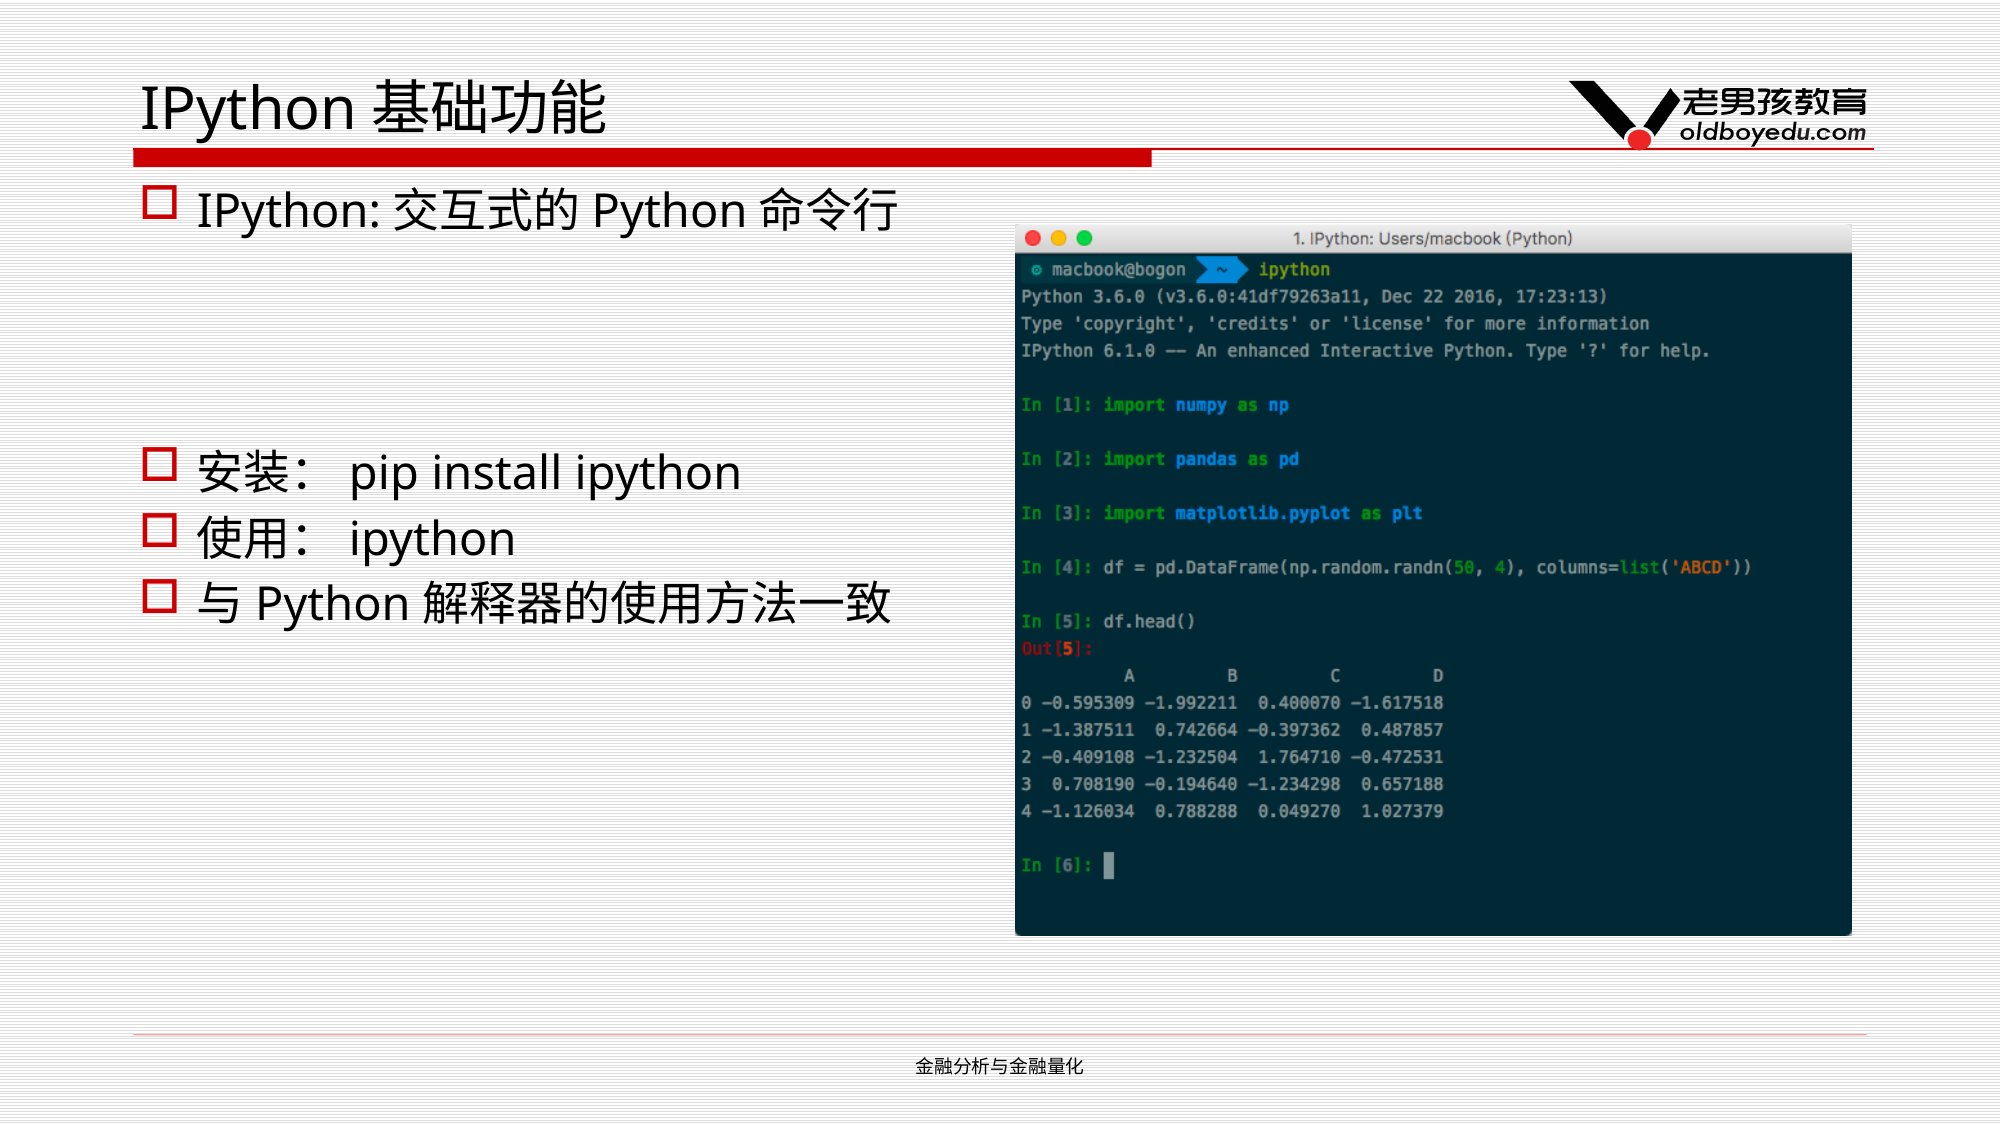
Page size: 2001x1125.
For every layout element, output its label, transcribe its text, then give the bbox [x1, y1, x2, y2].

picture [1404, 343, 1412, 356]
picture [1290, 751, 1309, 764]
picture [1311, 805, 1319, 817]
picture [1116, 614, 1124, 627]
picture [1084, 696, 1134, 710]
picture [1063, 561, 1072, 573]
picture [1527, 290, 1536, 302]
picture [1074, 696, 1083, 710]
picture [1075, 505, 1079, 521]
picture [1373, 320, 1381, 330]
picture [1311, 751, 1320, 763]
picture [1434, 669, 1443, 681]
picture [1290, 563, 1309, 577]
picture [1156, 723, 1165, 737]
picture [1056, 397, 1061, 413]
picture [1056, 560, 1061, 575]
picture [1056, 505, 1061, 521]
picture [1455, 320, 1464, 330]
picture [1033, 861, 1040, 871]
picture [1382, 290, 1412, 303]
picture [1353, 316, 1371, 329]
picture [1548, 290, 1567, 303]
picture [1485, 320, 1505, 330]
picture [1033, 455, 1040, 465]
picture [1219, 696, 1237, 708]
picture [1281, 320, 1287, 330]
picture [1053, 289, 1083, 303]
picture [1300, 723, 1340, 737]
footer 金融分析与金融量化 [683, 1046, 1317, 1103]
picture [1353, 290, 1361, 302]
picture [1023, 751, 1031, 763]
picture [1331, 751, 1340, 764]
picture [1023, 507, 1030, 519]
picture [1218, 561, 1237, 574]
slide_number [1433, 1058, 1867, 1103]
picture [1125, 669, 1134, 681]
picture [1176, 401, 1181, 410]
picture [1104, 560, 1113, 574]
picture [1147, 507, 1164, 519]
picture [1075, 266, 1082, 276]
picture [1115, 778, 1134, 791]
picture [1042, 696, 1062, 710]
picture [1178, 778, 1185, 790]
picture [1146, 778, 1165, 791]
picture [1217, 456, 1230, 464]
picture [1228, 343, 1288, 357]
picture [1033, 618, 1040, 627]
picture [1631, 560, 1658, 574]
picture [1260, 262, 1298, 279]
picture [1290, 723, 1299, 737]
picture [1260, 778, 1268, 790]
picture [1207, 723, 1237, 737]
picture [1116, 723, 1134, 736]
picture [1382, 751, 1392, 763]
picture [1033, 320, 1062, 333]
picture [1022, 642, 1050, 655]
picture [1218, 320, 1227, 330]
picture [1621, 560, 1628, 573]
picture [1393, 805, 1402, 817]
picture [1310, 320, 1320, 330]
picture [1238, 316, 1268, 330]
picture [1189, 614, 1193, 629]
picture [1364, 344, 1401, 357]
picture [1033, 563, 1040, 573]
picture [1056, 451, 1061, 467]
picture [1735, 560, 1739, 575]
picture [1445, 316, 1453, 329]
picture [1179, 614, 1183, 628]
picture [1053, 778, 1062, 791]
picture [1177, 751, 1206, 764]
picture [1259, 696, 1268, 710]
picture [1033, 344, 1061, 360]
picture [1085, 262, 1175, 279]
picture [1187, 778, 1237, 791]
picture [1075, 805, 1114, 818]
picture [1063, 859, 1072, 872]
picture [1403, 805, 1423, 818]
picture [1183, 510, 1196, 519]
picture [1084, 320, 1124, 333]
picture [1023, 723, 1031, 736]
picture [1403, 696, 1423, 710]
picture [1527, 344, 1536, 356]
picture [1395, 560, 1443, 574]
picture [1258, 510, 1264, 519]
picture [1023, 561, 1030, 573]
picture [1156, 805, 1165, 818]
picture [1207, 510, 1213, 522]
picture [1064, 615, 1072, 628]
picture [1279, 805, 1309, 818]
picture [1269, 317, 1277, 329]
picture [1182, 456, 1199, 464]
picture [1414, 347, 1423, 356]
picture [1104, 614, 1113, 628]
picture [1663, 560, 1667, 574]
picture [1683, 343, 1701, 360]
picture [1249, 723, 1268, 737]
picture [1301, 262, 1330, 276]
picture [1415, 778, 1443, 791]
picture [1590, 344, 1596, 356]
list IPython:交互式的Python命令行 安装：pip install ipython 使用：ipython 与Python解释器的使用方法一致 [123, 172, 1874, 988]
picture [1310, 510, 1316, 522]
picture [1187, 561, 1215, 574]
picture [1177, 723, 1185, 735]
picture [1300, 510, 1305, 519]
picture [1362, 723, 1371, 737]
picture [1455, 561, 1474, 574]
picture [1467, 320, 1474, 329]
picture [1054, 723, 1062, 736]
picture [1157, 696, 1165, 708]
picture [1352, 347, 1361, 357]
picture [1279, 696, 1320, 710]
picture [1332, 344, 1349, 356]
picture [1228, 669, 1237, 681]
picture [1198, 257, 1245, 282]
picture [1063, 642, 1072, 656]
picture [1197, 290, 1206, 303]
picture [1393, 778, 1412, 791]
picture [1269, 401, 1274, 410]
picture [1208, 805, 1237, 818]
picture [1259, 805, 1268, 818]
picture [1056, 858, 1061, 873]
picture [1218, 403, 1222, 414]
picture [1187, 723, 1206, 736]
picture [1518, 290, 1526, 302]
picture [1424, 751, 1433, 764]
picture [1127, 320, 1134, 329]
picture [1509, 560, 1513, 575]
picture [1681, 561, 1721, 574]
picture [1177, 696, 1216, 710]
picture [1321, 805, 1340, 818]
picture [1156, 560, 1175, 577]
picture [1363, 805, 1371, 817]
picture [1023, 615, 1030, 627]
picture [1116, 560, 1124, 573]
picture [1496, 561, 1505, 573]
picture [1104, 344, 1114, 357]
picture [1073, 723, 1113, 737]
picture [1146, 316, 1174, 333]
picture [1310, 290, 1340, 303]
picture [1106, 778, 1113, 790]
picture [1414, 751, 1423, 764]
picture [1630, 347, 1639, 357]
picture [1476, 343, 1505, 357]
picture [1136, 316, 1144, 329]
picture [1383, 723, 1412, 737]
picture [1167, 293, 1175, 302]
picture [1135, 565, 1144, 570]
picture [1022, 696, 1031, 710]
picture [1023, 859, 1030, 871]
picture [1042, 751, 1062, 764]
picture [1073, 751, 1103, 764]
picture [1218, 290, 1227, 303]
picture [1022, 805, 1031, 817]
picture [1238, 290, 1247, 302]
picture [1053, 266, 1072, 276]
picture [1146, 344, 1155, 357]
picture [1147, 453, 1164, 465]
picture [1084, 778, 1103, 791]
picture [1538, 563, 1557, 574]
picture [1136, 614, 1175, 628]
picture [1425, 290, 1443, 302]
picture [1280, 723, 1289, 737]
picture [1383, 778, 1392, 791]
picture [1054, 805, 1062, 817]
picture [1269, 507, 1275, 518]
picture [1284, 452, 1299, 464]
picture [1476, 290, 1484, 302]
picture [1621, 343, 1628, 356]
picture [1177, 290, 1186, 303]
picture [1104, 505, 1144, 523]
picture [1104, 397, 1144, 414]
picture [1033, 401, 1040, 410]
picture [1218, 506, 1222, 519]
picture [1414, 723, 1443, 737]
picture [1538, 347, 1567, 360]
picture [1023, 453, 1030, 465]
picture [1104, 451, 1144, 469]
picture [1382, 696, 1392, 710]
picture [1032, 265, 1042, 275]
picture [1023, 398, 1030, 411]
picture [1135, 290, 1144, 303]
picture [1642, 347, 1649, 356]
picture [1015, 224, 1852, 253]
title IPython基础功能 [125, 50, 1876, 149]
picture [1445, 344, 1473, 360]
picture [1240, 564, 1247, 573]
picture [1280, 751, 1289, 763]
picture [1063, 507, 1072, 520]
picture [1311, 778, 1340, 791]
picture [1342, 290, 1350, 302]
picture [1382, 805, 1392, 818]
picture [1115, 751, 1134, 764]
picture [1238, 401, 1257, 412]
picture [1022, 778, 1031, 791]
picture [1362, 509, 1380, 520]
picture [1248, 455, 1267, 466]
picture [1208, 751, 1237, 764]
picture [1322, 344, 1329, 356]
picture [1126, 344, 1134, 356]
picture [1104, 852, 1114, 879]
picture [1424, 805, 1443, 818]
picture [1322, 751, 1330, 763]
picture [1323, 560, 1381, 574]
picture [1580, 317, 1617, 330]
picture [1280, 778, 1309, 791]
picture [1064, 398, 1072, 410]
picture [1075, 614, 1079, 629]
picture [1538, 316, 1556, 329]
picture [1023, 290, 1050, 306]
picture [1447, 560, 1451, 574]
picture [1197, 344, 1217, 356]
picture [1352, 751, 1371, 764]
picture [1063, 453, 1072, 465]
picture [1394, 696, 1402, 708]
picture [1382, 320, 1423, 330]
picture [1075, 451, 1079, 467]
picture [1074, 778, 1083, 790]
picture [1425, 696, 1443, 710]
picture [1158, 289, 1162, 303]
picture [1260, 751, 1268, 763]
picture [1187, 401, 1193, 410]
picture [1178, 266, 1186, 275]
picture [1601, 289, 1605, 304]
picture [1147, 398, 1164, 411]
picture [1075, 397, 1079, 413]
picture [1106, 751, 1114, 763]
picture [1485, 290, 1495, 303]
picture [1456, 290, 1474, 303]
picture [1094, 290, 1103, 303]
picture [1115, 805, 1134, 818]
picture [1033, 509, 1040, 519]
picture [1075, 858, 1079, 873]
picture [1362, 778, 1371, 791]
picture [1331, 669, 1340, 682]
picture [1282, 560, 1286, 574]
picture [1075, 560, 1079, 575]
picture [1249, 563, 1278, 574]
picture [1290, 343, 1309, 357]
picture [1075, 641, 1079, 657]
picture [1250, 289, 1309, 303]
picture [1559, 560, 1618, 574]
picture [1064, 343, 1093, 357]
picture [1177, 805, 1206, 818]
picture [1559, 316, 1567, 329]
picture [1207, 452, 1214, 464]
picture [1023, 344, 1030, 356]
picture [1393, 751, 1412, 763]
picture [1056, 641, 1061, 657]
picture [1323, 320, 1330, 329]
picture [1115, 290, 1124, 303]
picture [1321, 506, 1325, 519]
picture [1363, 696, 1371, 708]
picture [1022, 317, 1031, 329]
picture [1424, 347, 1433, 357]
picture [1435, 751, 1443, 763]
slide_number [133, 1046, 567, 1103]
picture [1321, 696, 1340, 710]
picture [1197, 401, 1204, 410]
picture [1516, 320, 1526, 330]
picture [1746, 560, 1750, 575]
picture [1230, 320, 1237, 329]
picture [1176, 510, 1183, 518]
picture [1157, 751, 1165, 763]
picture [1508, 320, 1515, 329]
picture [1661, 343, 1680, 357]
picture [1568, 320, 1577, 330]
picture [1579, 290, 1598, 303]
picture [1056, 614, 1061, 629]
picture [1413, 507, 1417, 519]
picture [1621, 316, 1649, 330]
